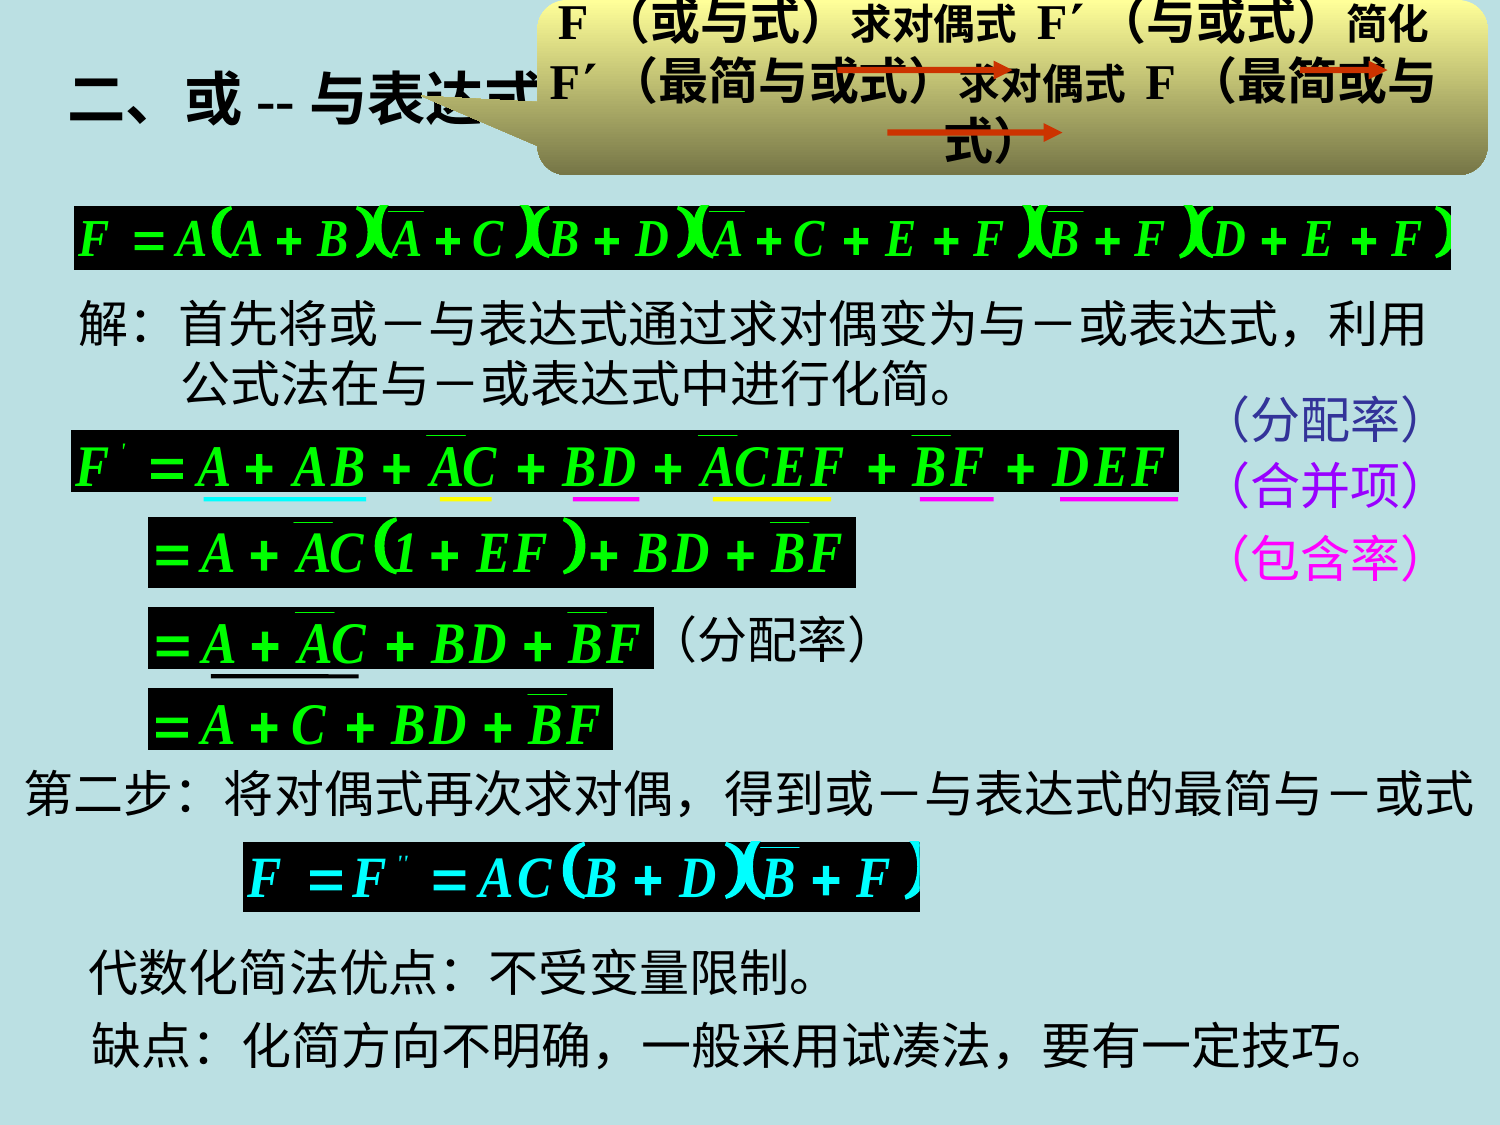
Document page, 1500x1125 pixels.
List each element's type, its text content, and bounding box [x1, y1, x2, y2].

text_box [147, 688, 614, 751]
text_box 解：首先将或－与表达式通过求对偶变为与－或表达式，利用公式法在与－或表达式中进行化简。 [63, 285, 1474, 421]
text_box 缺点：化简方向不明确，一般采用试凑法，要有一定技巧。 [76, 1007, 1415, 1083]
text_box 第二步：将对偶式再次求对偶，得到或－与表达式的最简与－或式 [8, 755, 1492, 831]
text_box （合并项） [1185, 447, 1493, 523]
text_box 二、或--与表达式的简化 [52, 54, 487, 140]
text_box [487, 0, 1500, 175]
text_box （分配率） [632, 601, 913, 677]
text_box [243, 841, 920, 913]
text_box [148, 606, 654, 669]
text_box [73, 205, 1452, 271]
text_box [147, 516, 857, 588]
text_box （包含率） [1185, 519, 1481, 596]
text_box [70, 429, 1180, 492]
text_box 代数化简法优点：不受变量限制。 [74, 933, 1093, 1009]
text_box （分配率） [1185, 380, 1500, 456]
